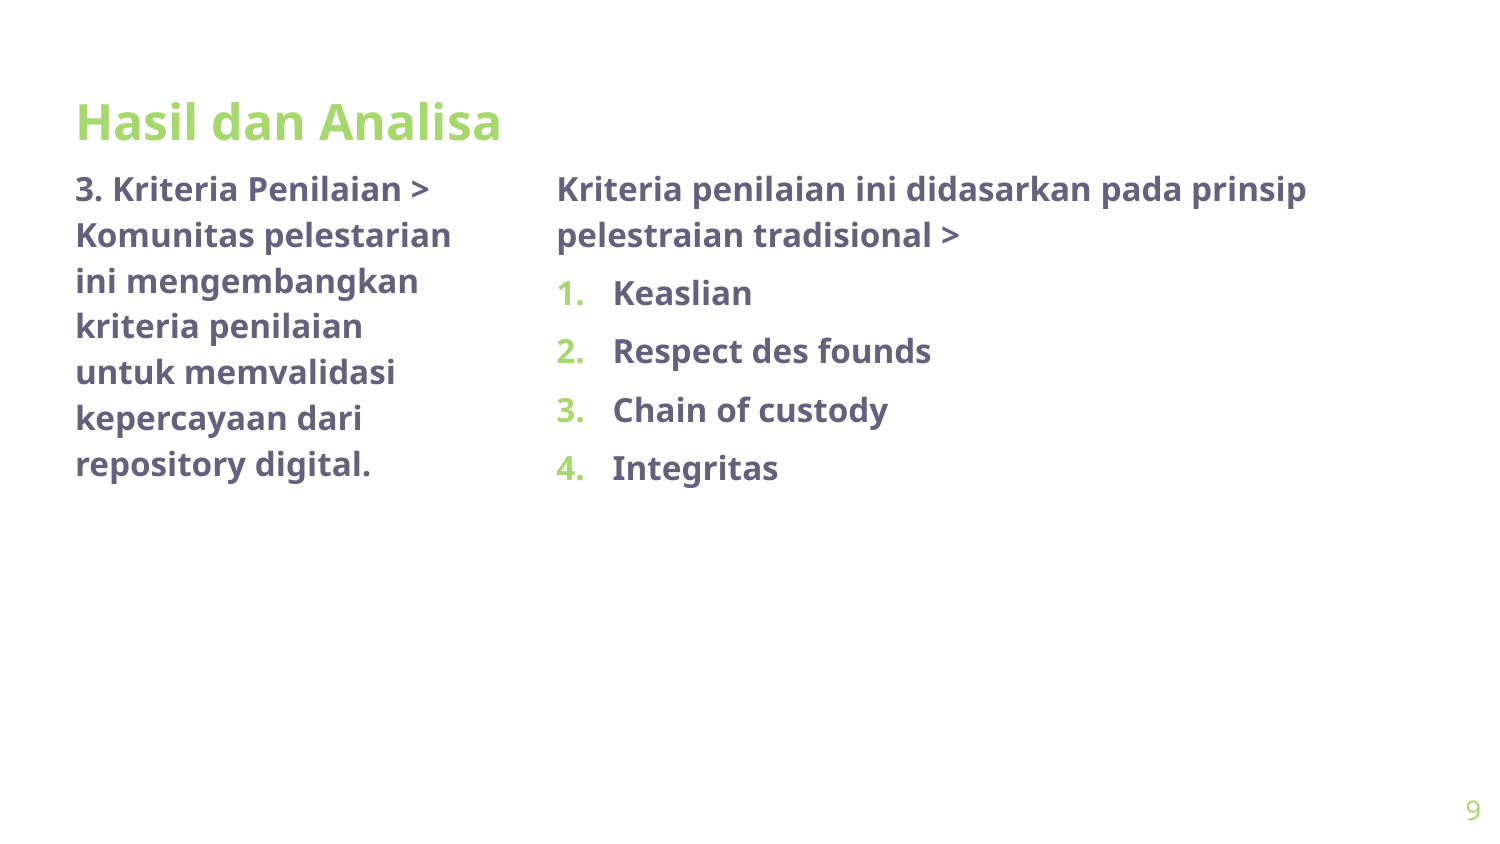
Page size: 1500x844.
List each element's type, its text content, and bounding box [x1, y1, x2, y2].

list 3. Kriteria Penilaian > Komunitas pelestarian ini mengembangkan kriteria penilaian untuk memvalidasi kepercayaan dari repository digital. [75, 161, 463, 753]
list Kriteria penilaian ini didasarkan pada prinsip pelestraian tradisional > Keaslian Respect des founds Chain of custody Integritas [556, 161, 1483, 808]
slide_number 9 [1391, 779, 1482, 844]
title Hasil dan Analisa [75, 55, 1109, 151]
